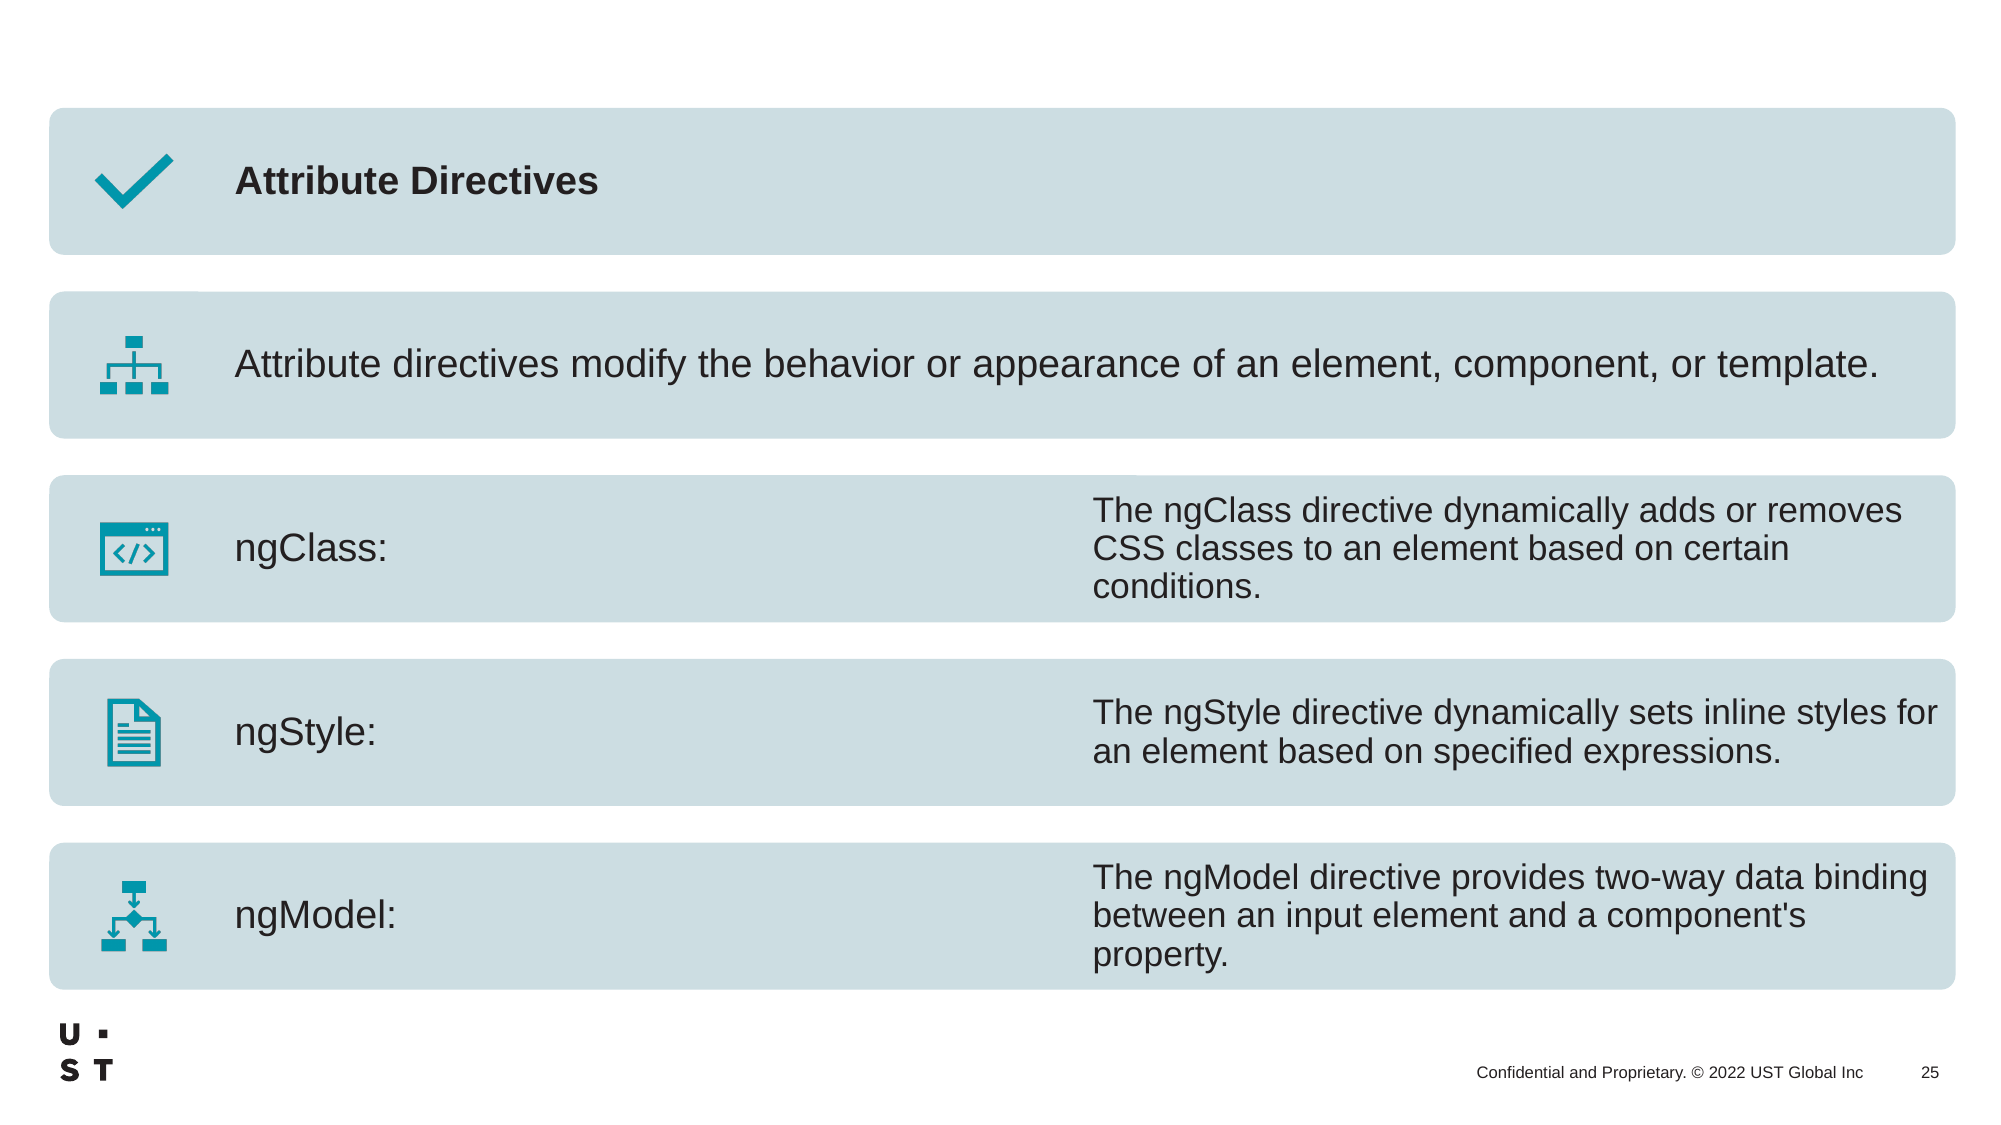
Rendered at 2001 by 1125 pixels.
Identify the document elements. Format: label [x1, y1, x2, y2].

list [48, 106, 1957, 991]
